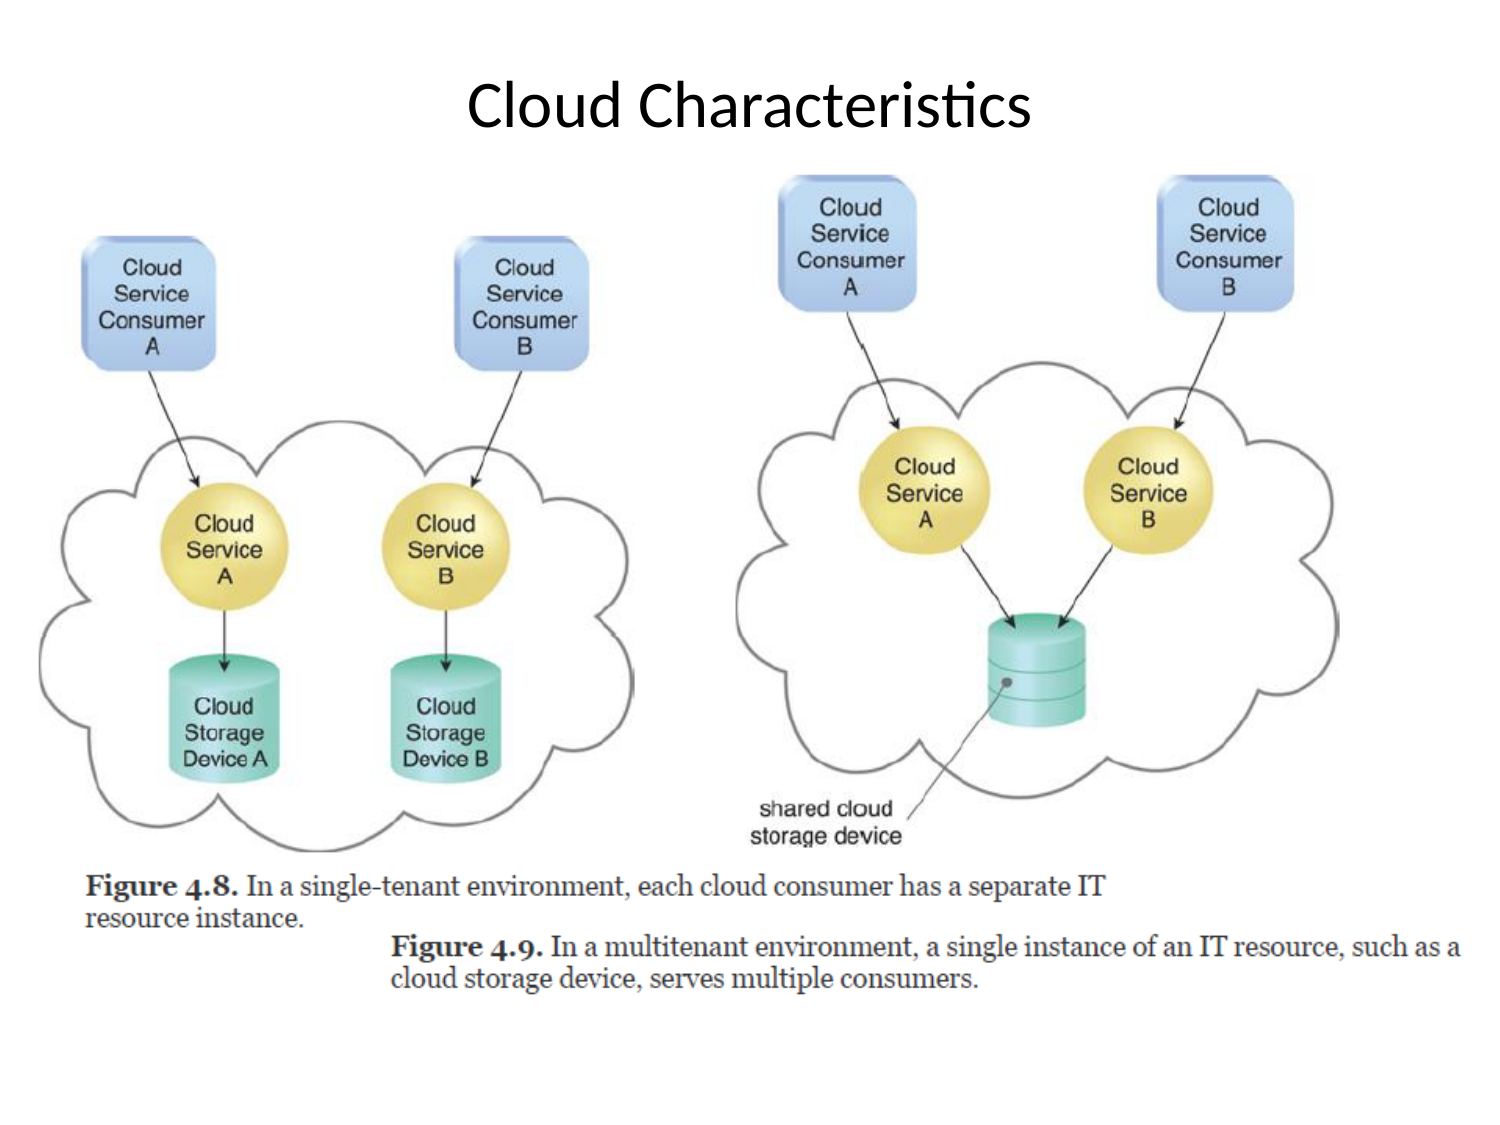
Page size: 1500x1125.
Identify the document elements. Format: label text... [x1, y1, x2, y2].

picture [76, 869, 1470, 1004]
picture [0, 207, 649, 865]
picture [714, 172, 1354, 866]
title Cloud Characteristics [75, 7, 1425, 195]
